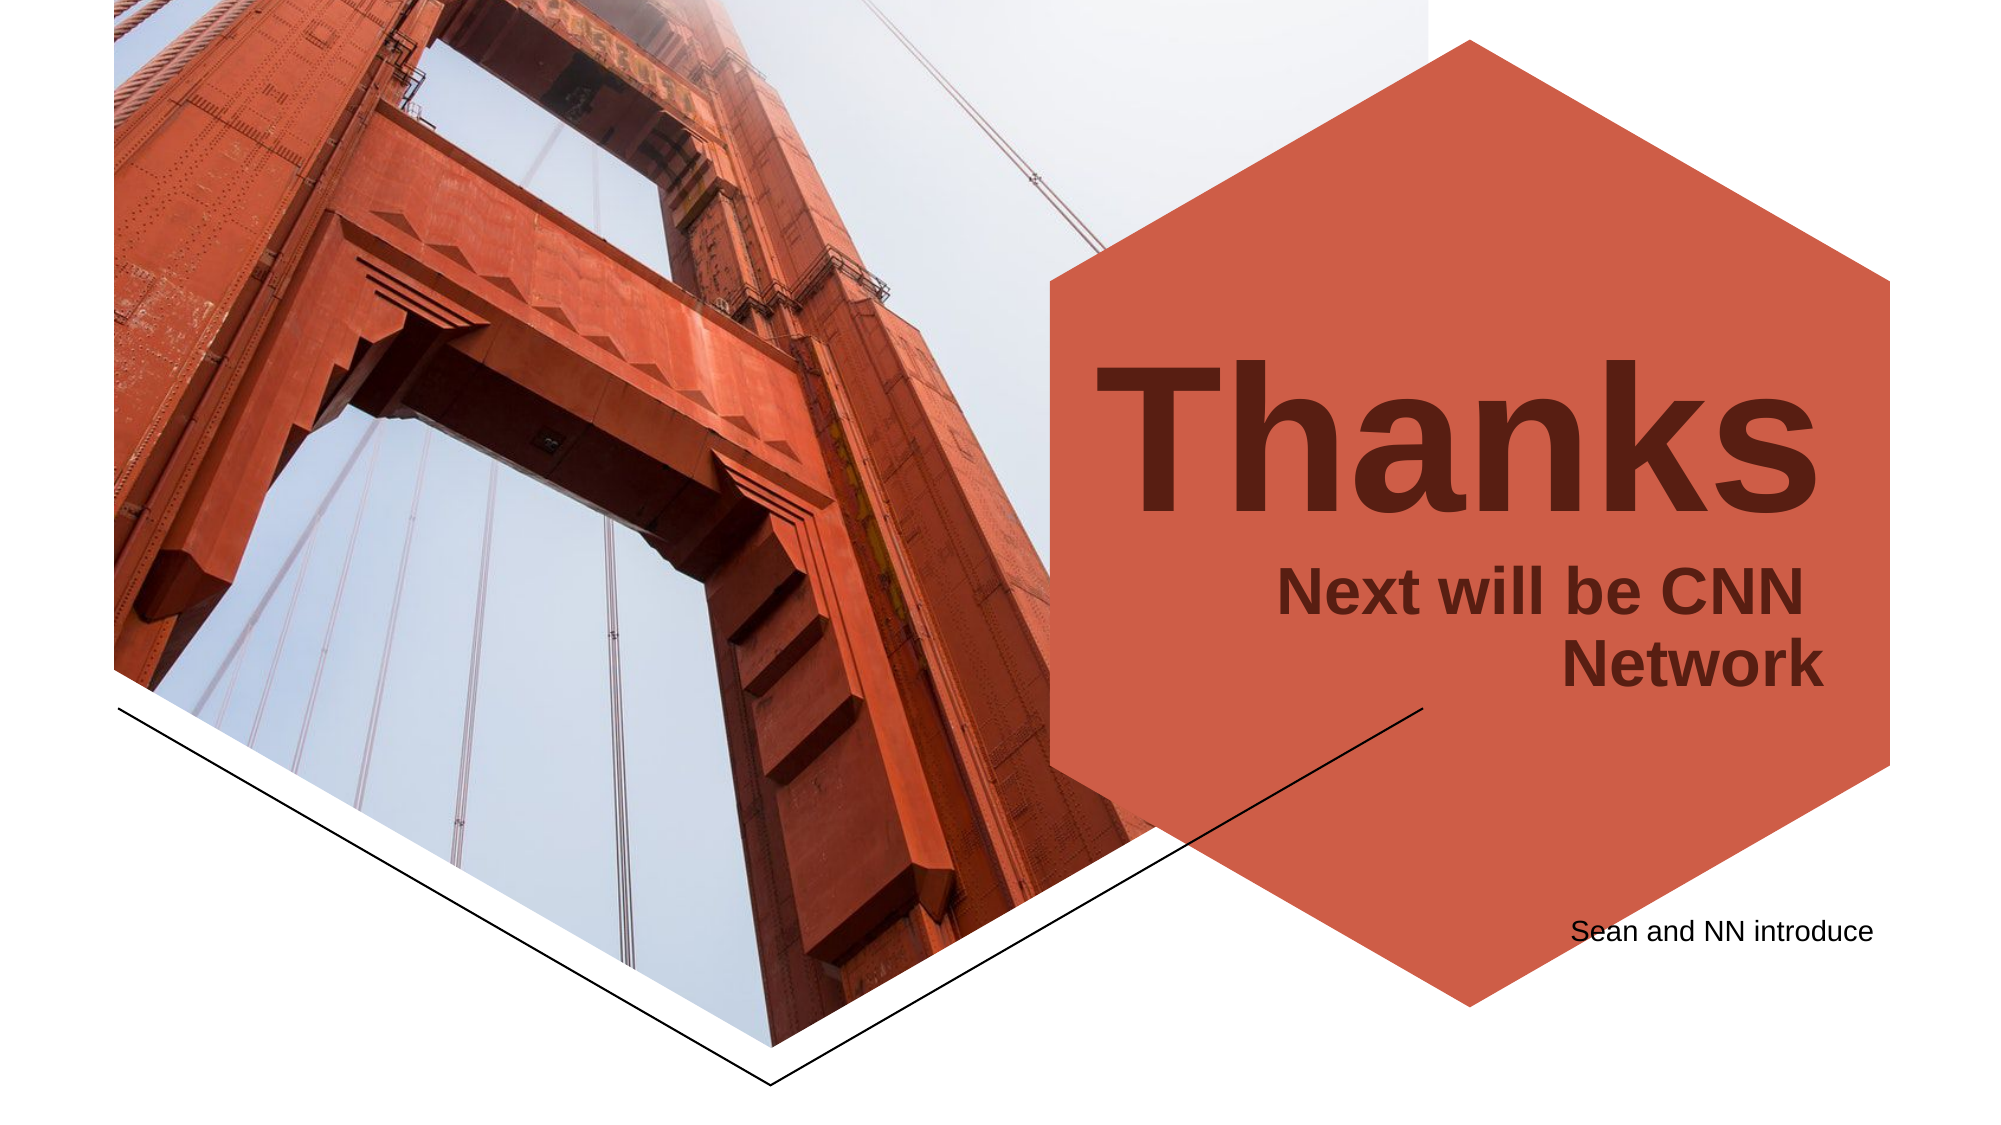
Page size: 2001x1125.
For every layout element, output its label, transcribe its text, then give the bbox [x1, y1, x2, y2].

title Thank s Next will be CNN Network [999, 186, 1840, 709]
picture [114, 0, 1429, 1049]
list Sean and NN introduce [1049, 908, 1890, 956]
